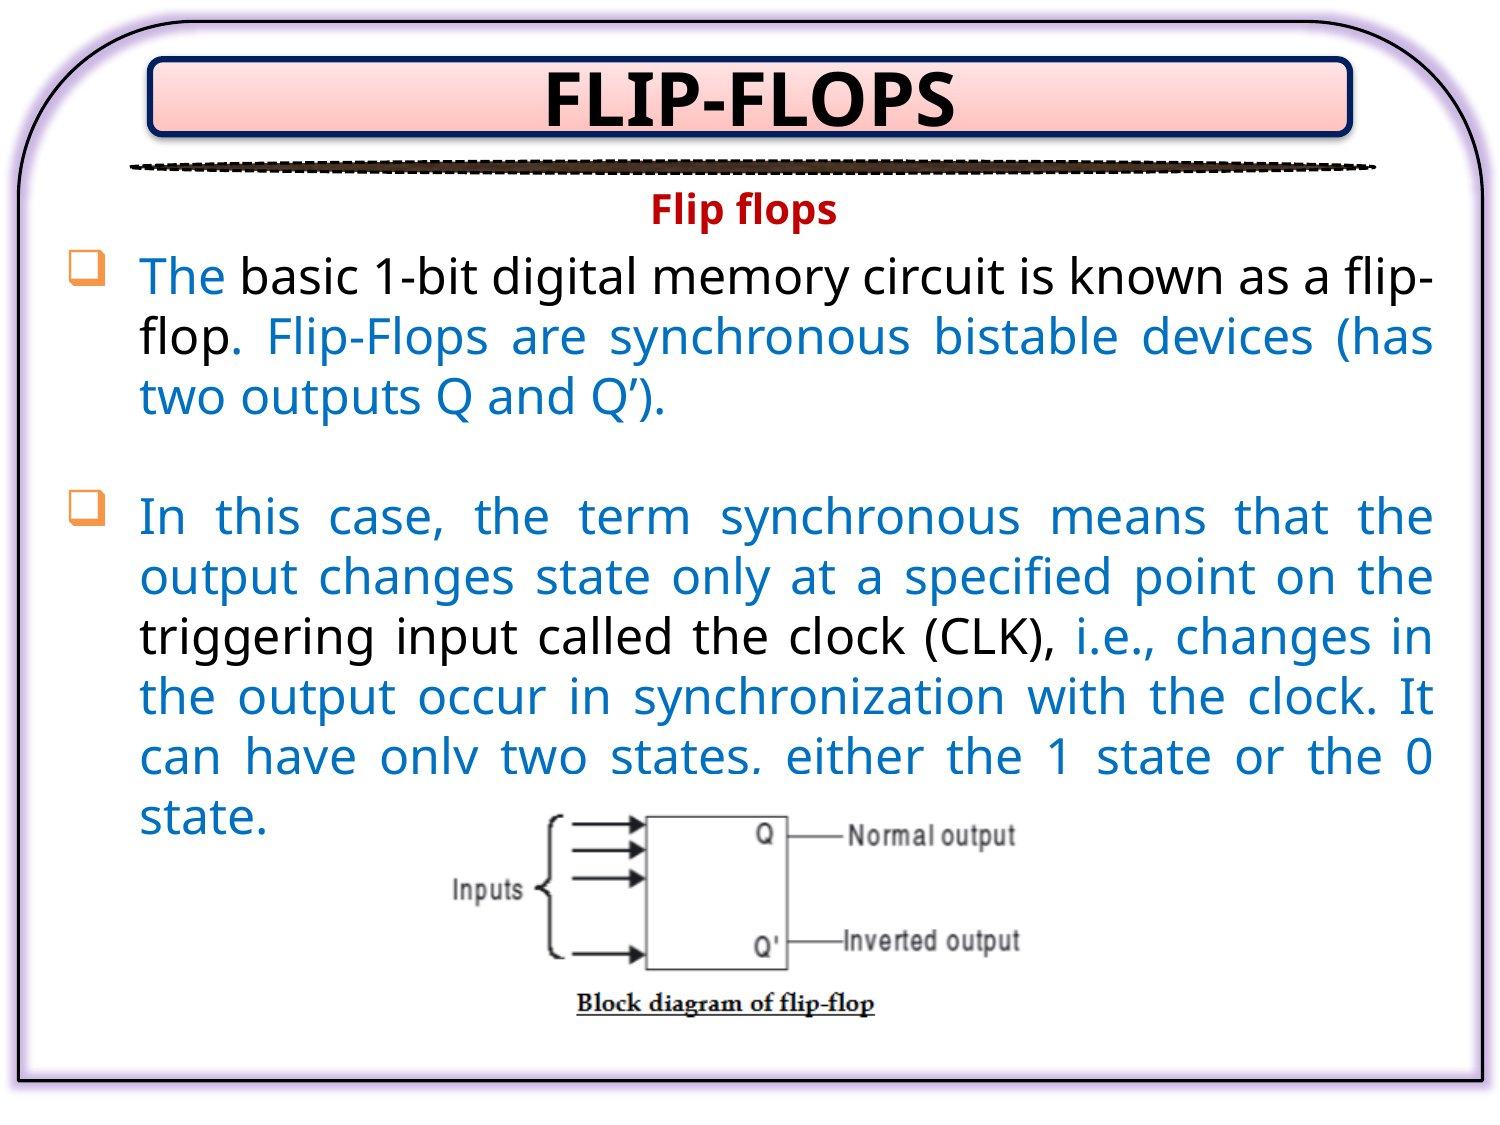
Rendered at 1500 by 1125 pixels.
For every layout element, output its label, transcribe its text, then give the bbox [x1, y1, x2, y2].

text_box Flip flops [337, 175, 1150, 241]
text_box [16, 19, 1485, 1083]
picture [424, 774, 1052, 1027]
text_box FLIP-FLOPS [149, 58, 1351, 136]
text_box The basic 1-bit digital memory circuit is known as a flip-flop. Flip-Flops are synchronous bistable devices (has two outputs Q and Q’). In this case, the term synchronous means that the output changes state only at a specified point on the triggering input called the clock (CLK), i.e., changes in the output occur in synchronization with the clock. It can have only two states, either the 1 state or the 0 state. [50, 237, 1450, 853]
